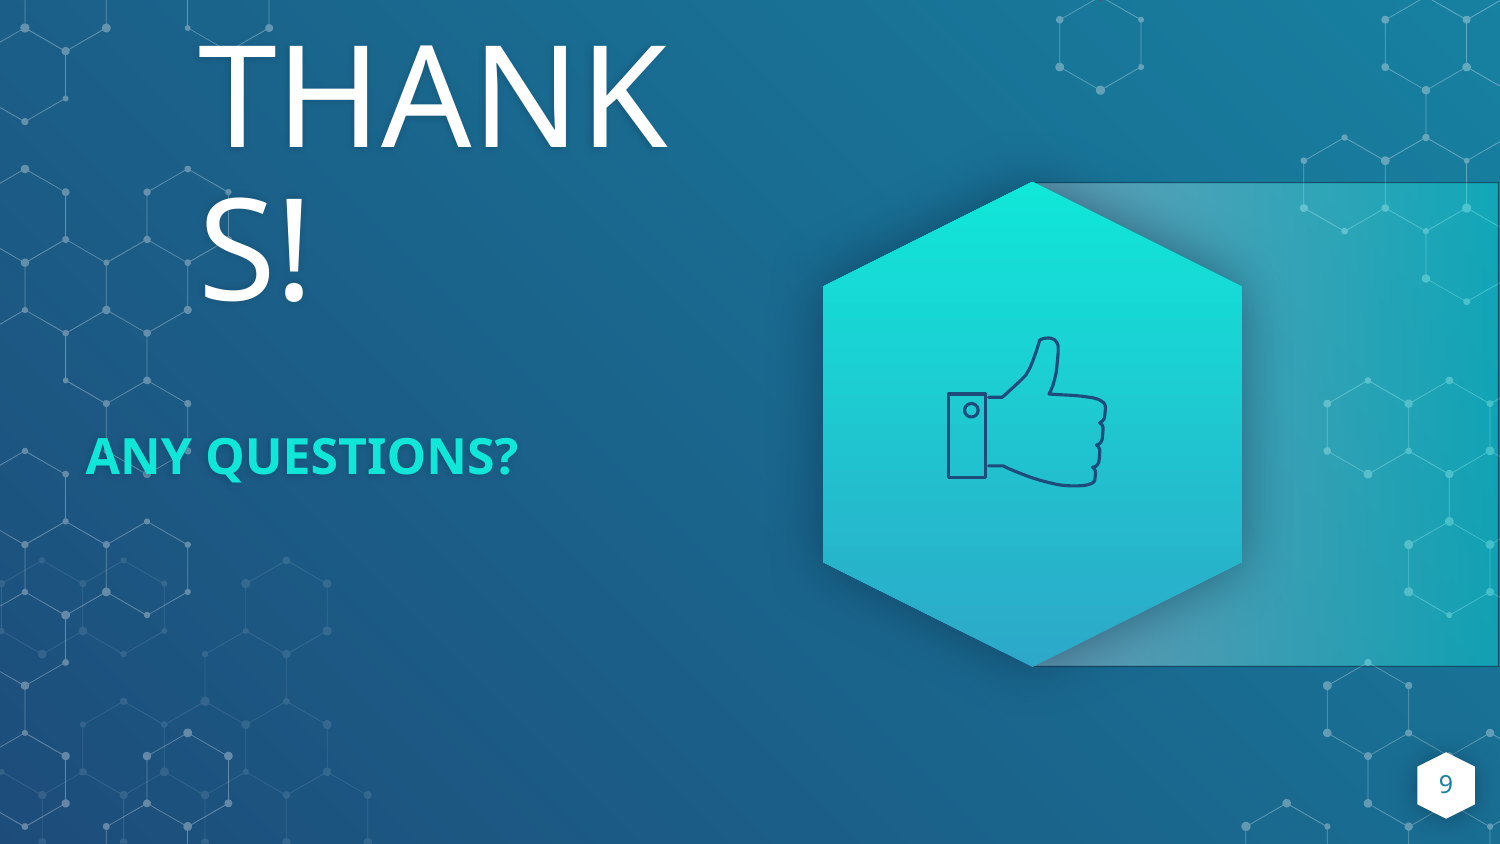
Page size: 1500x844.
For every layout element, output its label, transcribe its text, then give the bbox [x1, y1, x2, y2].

subtitle ANY QUESTIONS? [85, 424, 817, 667]
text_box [822, 181, 1499, 668]
title THANKS! [198, 172, 735, 332]
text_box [948, 337, 1106, 487]
slide_number 9 [1417, 752, 1475, 819]
